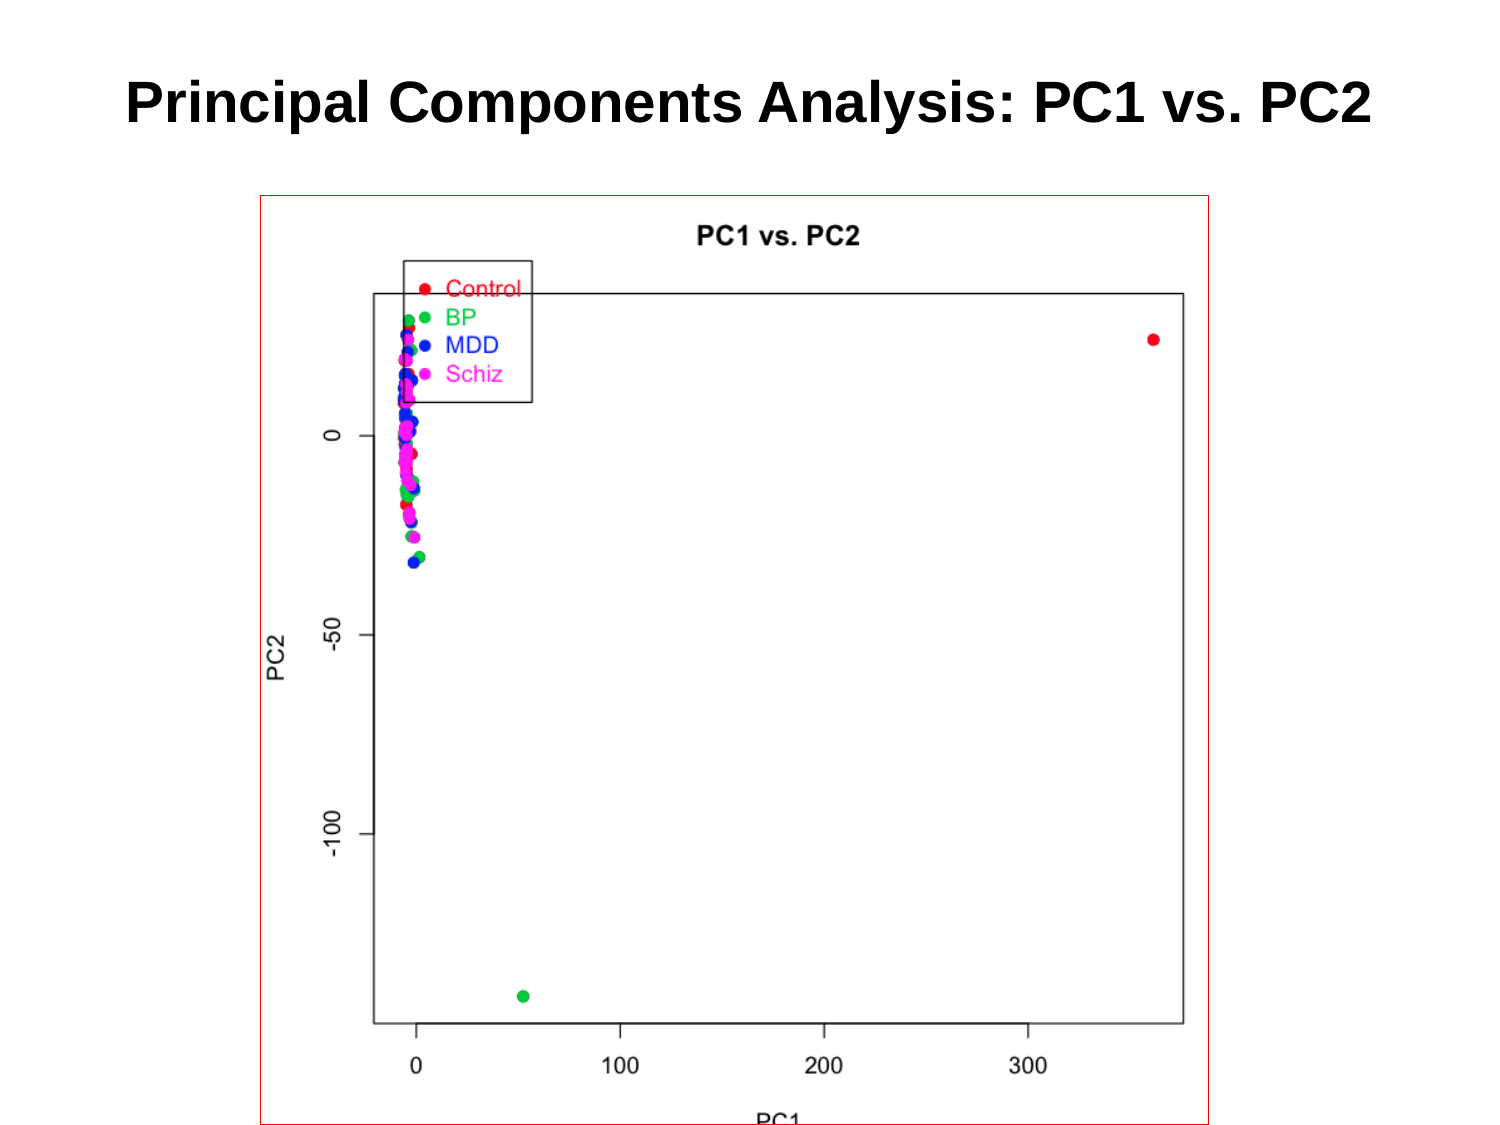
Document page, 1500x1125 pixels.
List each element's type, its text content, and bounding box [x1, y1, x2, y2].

title Principal Components Analysis: PC1 vs. PC2 [0, 5, 1500, 194]
picture [260, 194, 1209, 1125]
